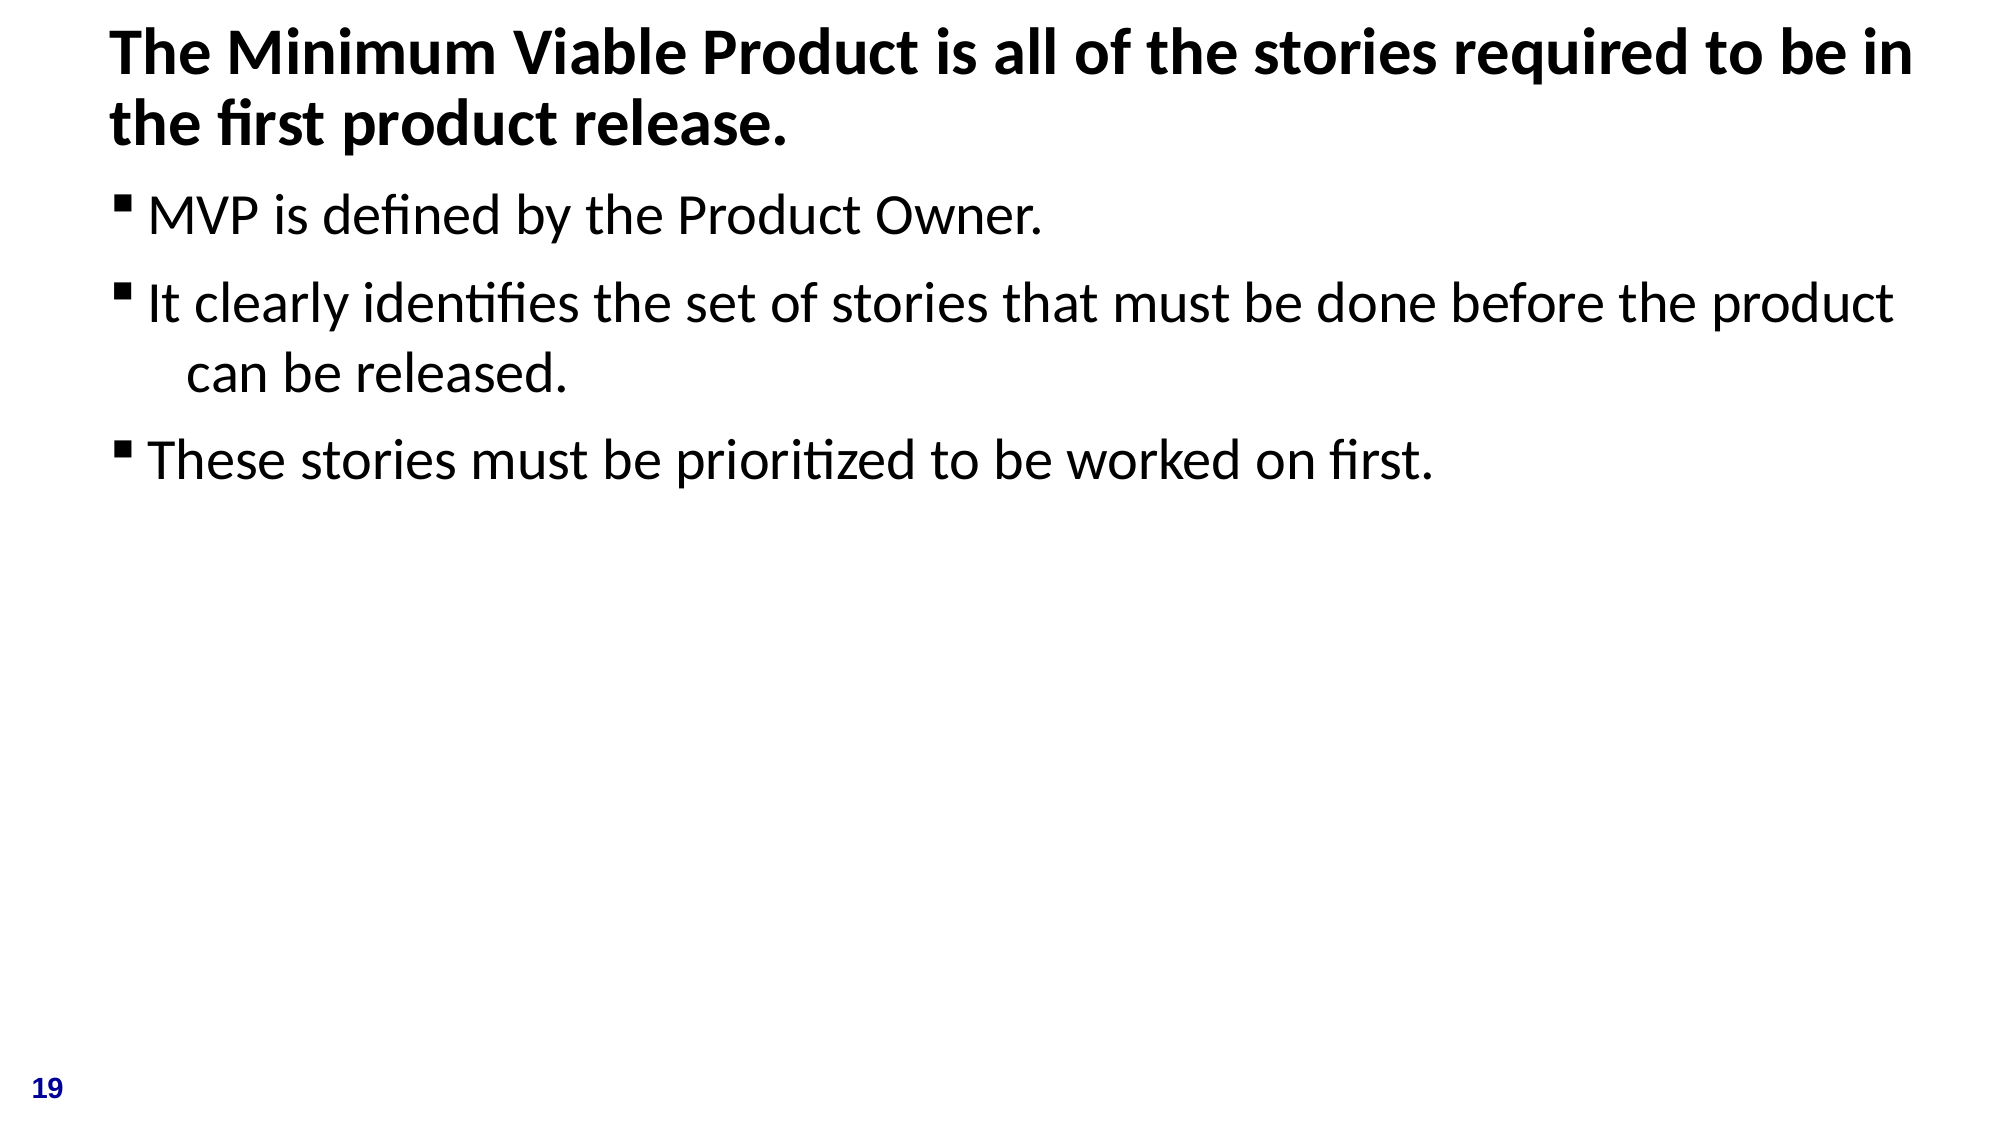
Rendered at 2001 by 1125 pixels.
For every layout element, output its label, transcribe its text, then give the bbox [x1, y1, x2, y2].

title The Minimum Viable Product is all of the stories required to be in the first product release. [107, 4, 1921, 205]
text_box MVP is defined by the Product Owner. It clearly identifies the set of stories that must be done before the product can be released. These stories must be prioritized to be worked on first. [107, 156, 1910, 492]
slide_number 19 [25, 1069, 67, 1125]
